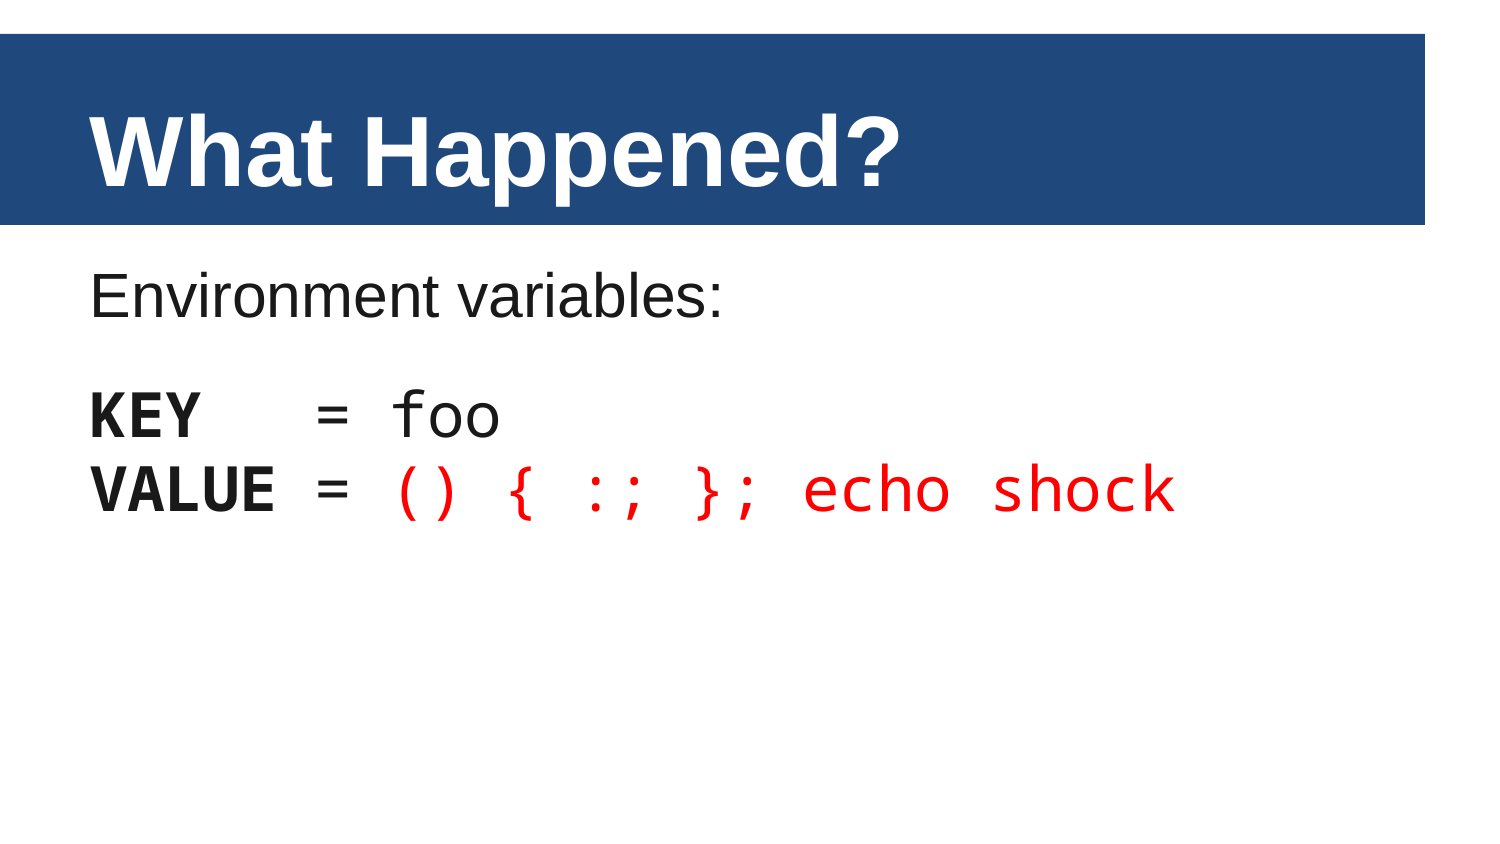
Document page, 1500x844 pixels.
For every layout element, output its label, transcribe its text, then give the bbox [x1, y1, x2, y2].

text_box Environment variables: KEY = foo VALUE = () { :; }; echo shock [75, 239, 1425, 808]
text_box What Happened? [75, 33, 1425, 221]
